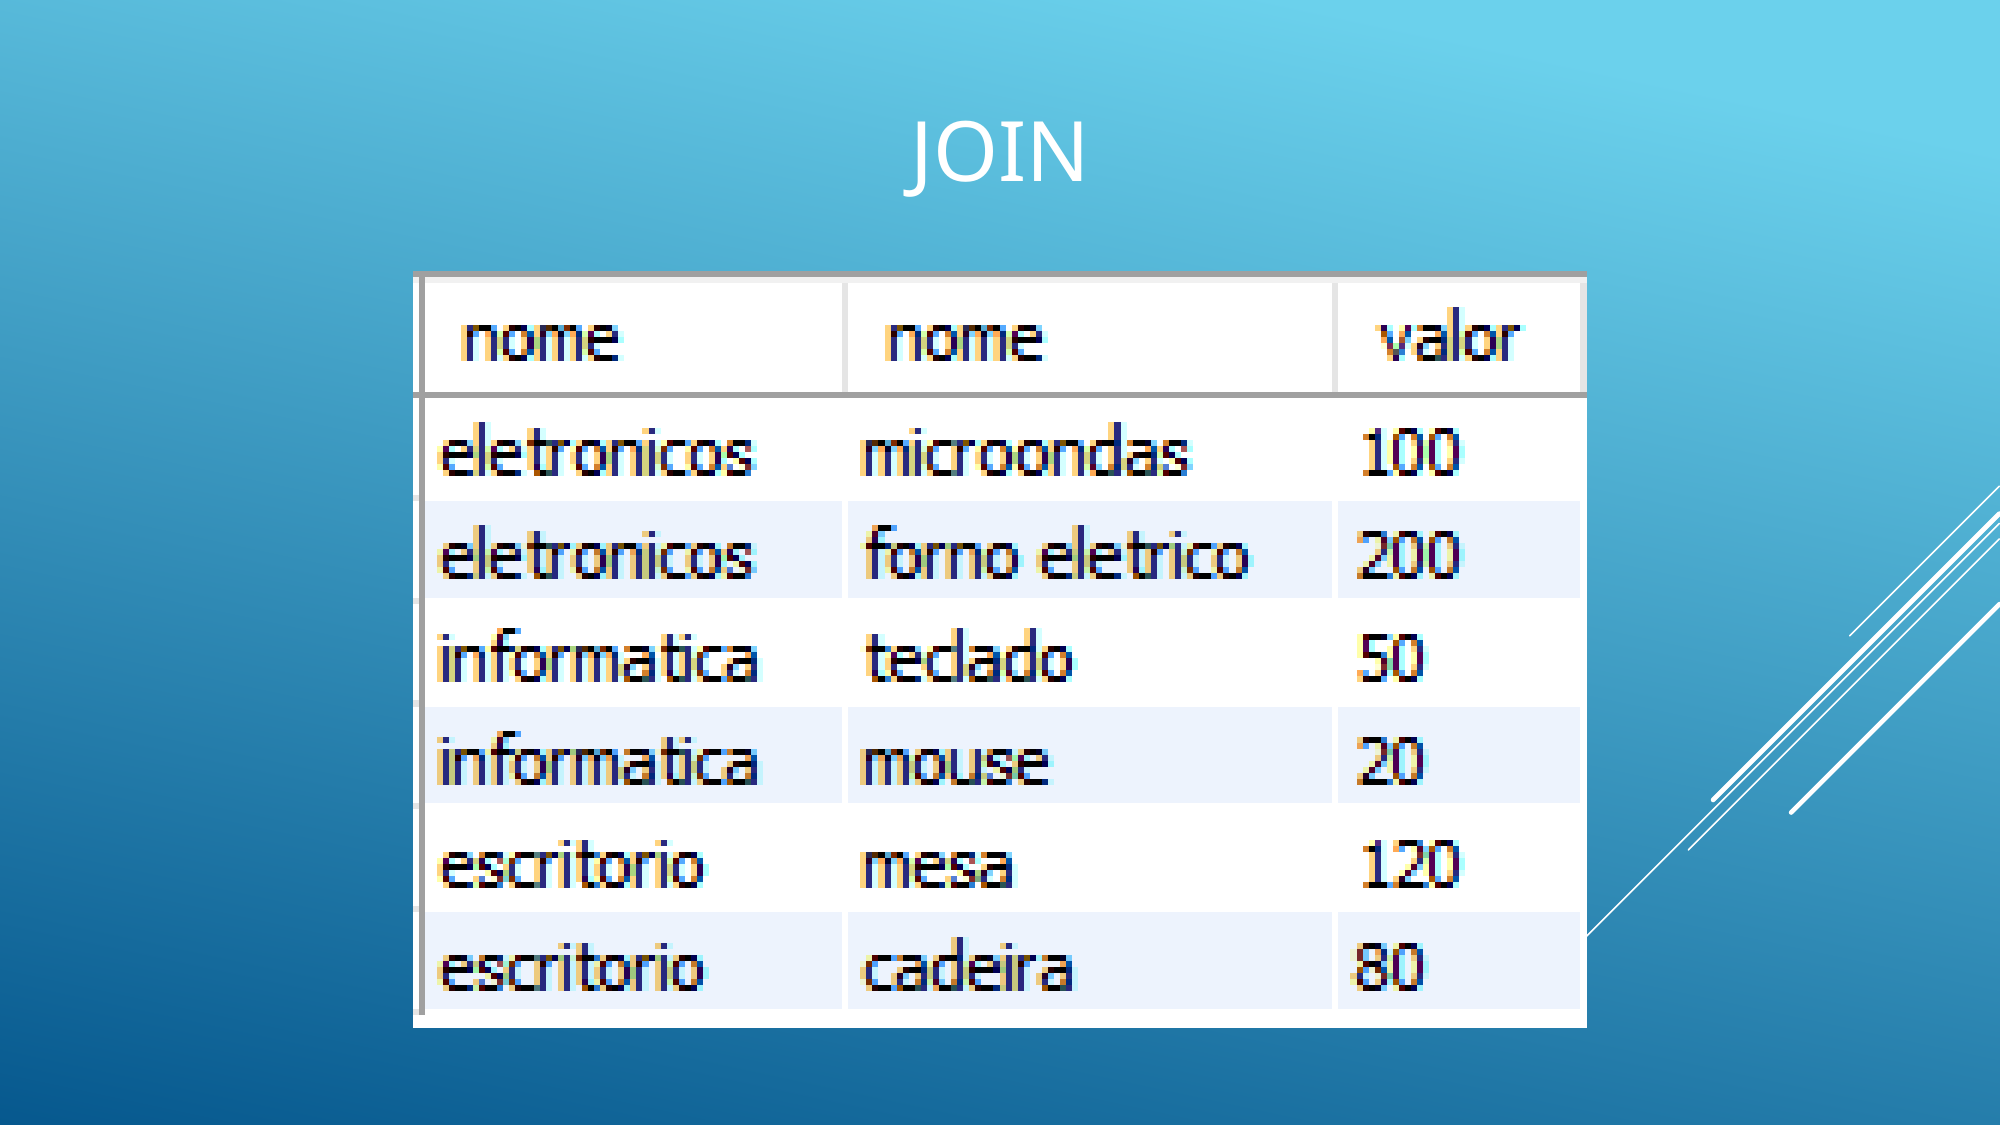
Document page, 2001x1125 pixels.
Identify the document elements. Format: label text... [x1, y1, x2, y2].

picture [413, 271, 1587, 1029]
text_box JOIN [86, 0, 1914, 308]
